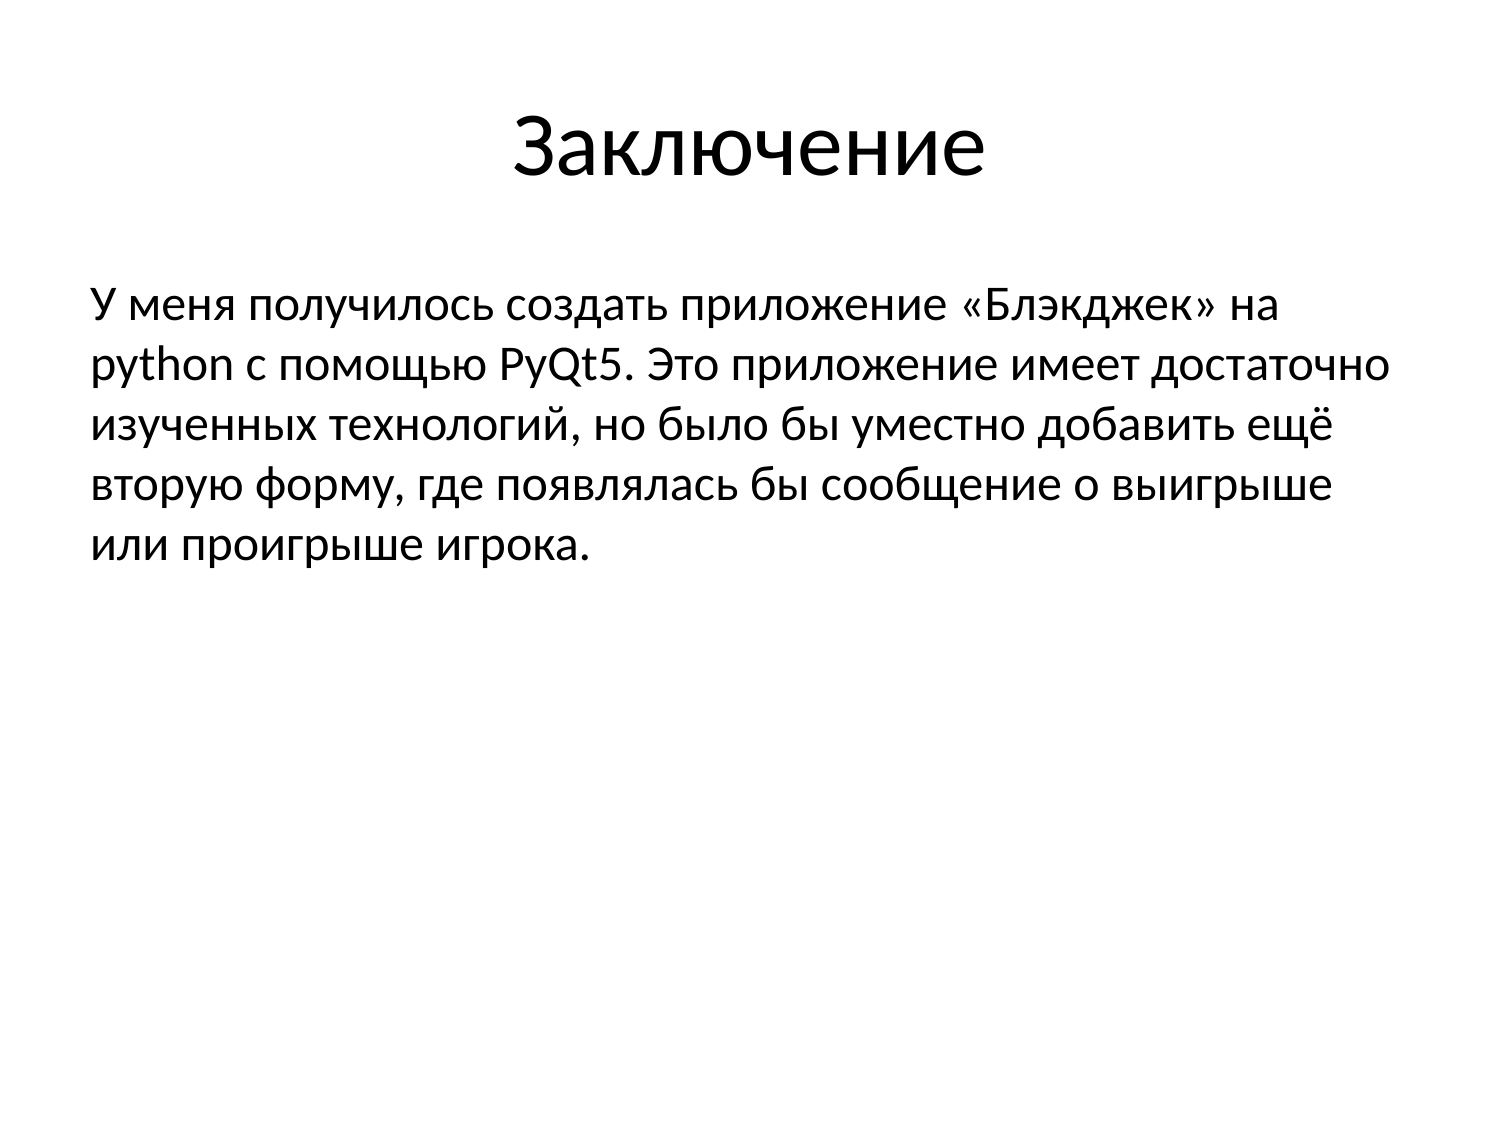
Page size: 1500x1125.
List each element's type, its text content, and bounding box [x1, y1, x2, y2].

title Заключение [75, 45, 1425, 233]
list У меня получилось создать приложение «Блэкджек» на python с помощью PyQt5. Это приложение имеет достаточно изученных технологий, но было бы уместно добавить ещё вторую форму, где появлялась бы сообщение о выигрыше или проигрыше игрока. [75, 262, 1425, 1005]
